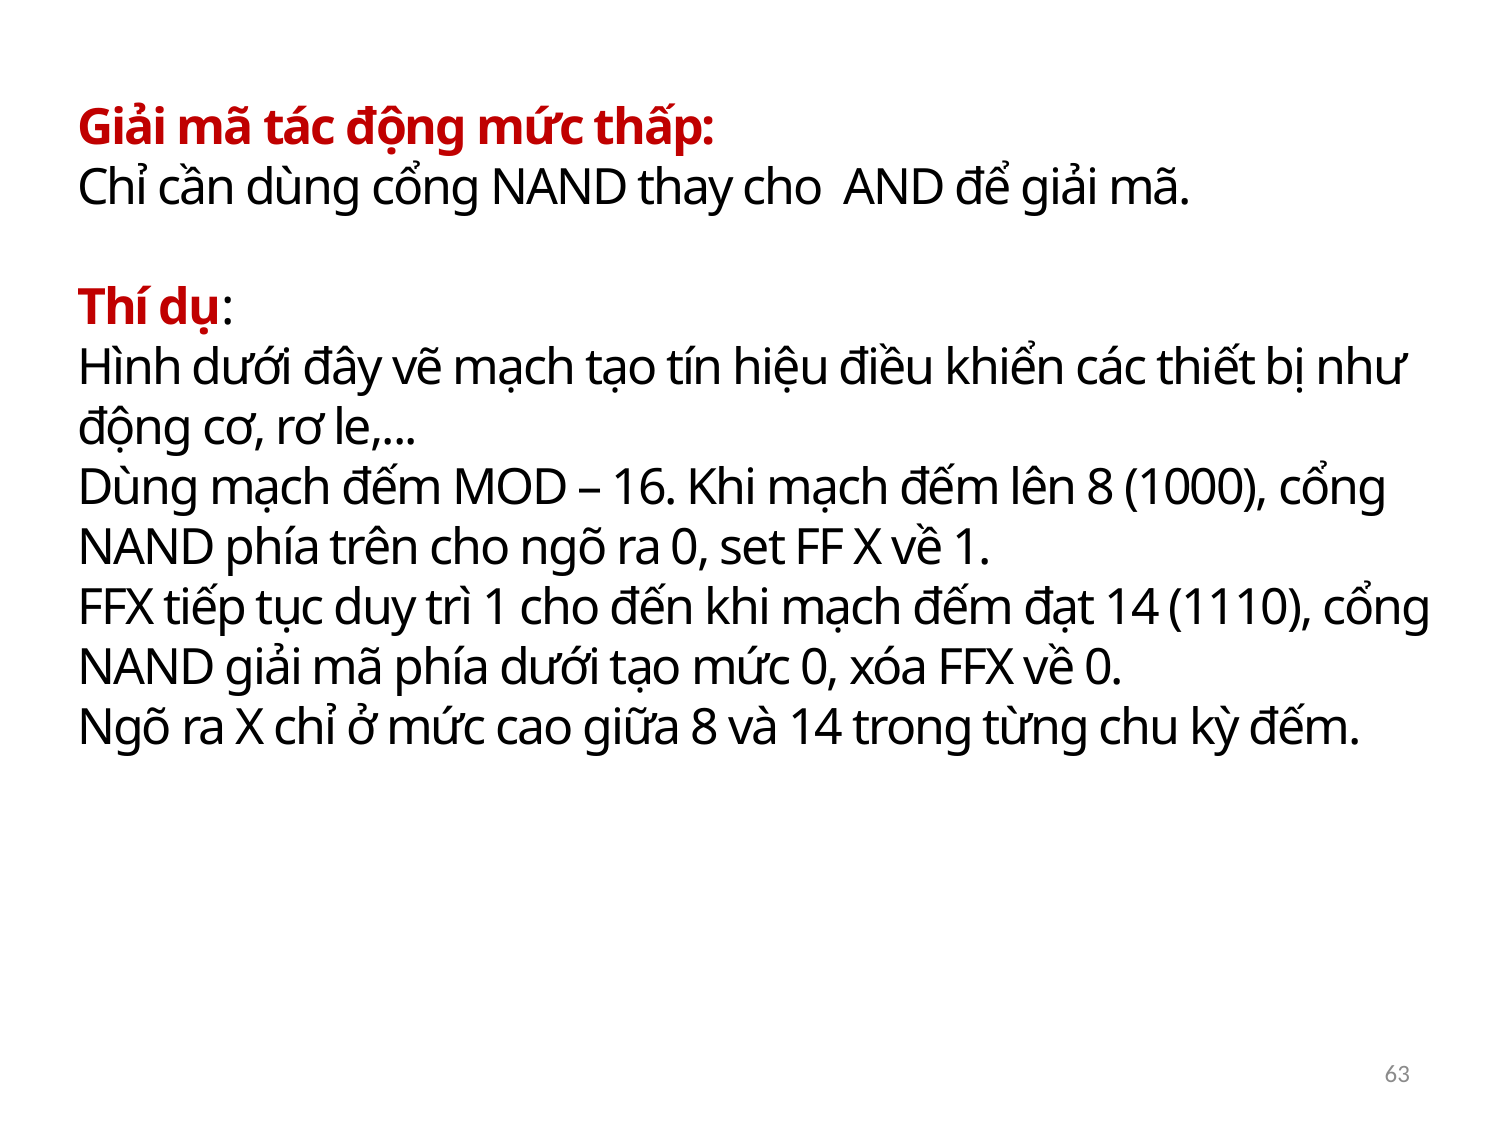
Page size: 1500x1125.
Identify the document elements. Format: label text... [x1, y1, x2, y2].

slide_number 63 [1074, 1042, 1425, 1103]
text_box Giải mã tác động mức thấp: Chỉ cần dùng cổng NAND thay cho AND để giải mã. Thí dụ: Hình dưới đây vẽ mạch tạo tín hiệu điều khiển các thiết bị như động cơ, rơ le,... Dùng mạch đếm MOD – 16. Khi mạch đếm lên 8 (1000), cổng NAND phía trên cho ngõ ra 0, set FF X về 1. FFX tiếp tục duy trì 1 cho đến khi mạch đếm đạt 14 (1110), cổng NAND giải mã phía dưới tạo mức 0, xóa FFX về 0. Ngõ ra X chỉ ở mức cao giữa 8 và 14 trong từng chu kỳ đếm. [62, 87, 1463, 823]
